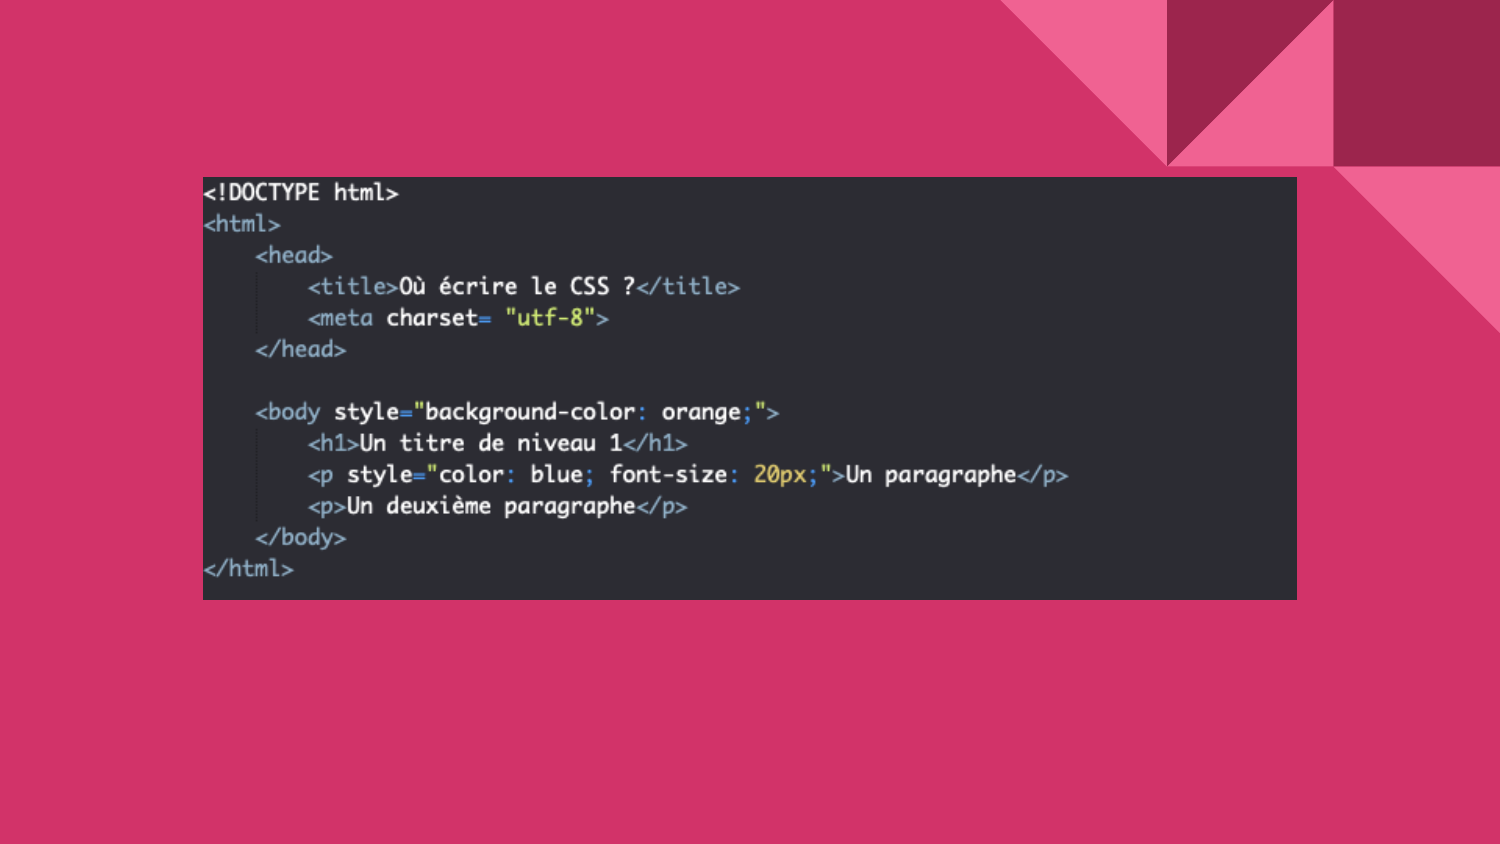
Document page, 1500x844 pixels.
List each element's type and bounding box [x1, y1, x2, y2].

picture [202, 177, 1298, 600]
